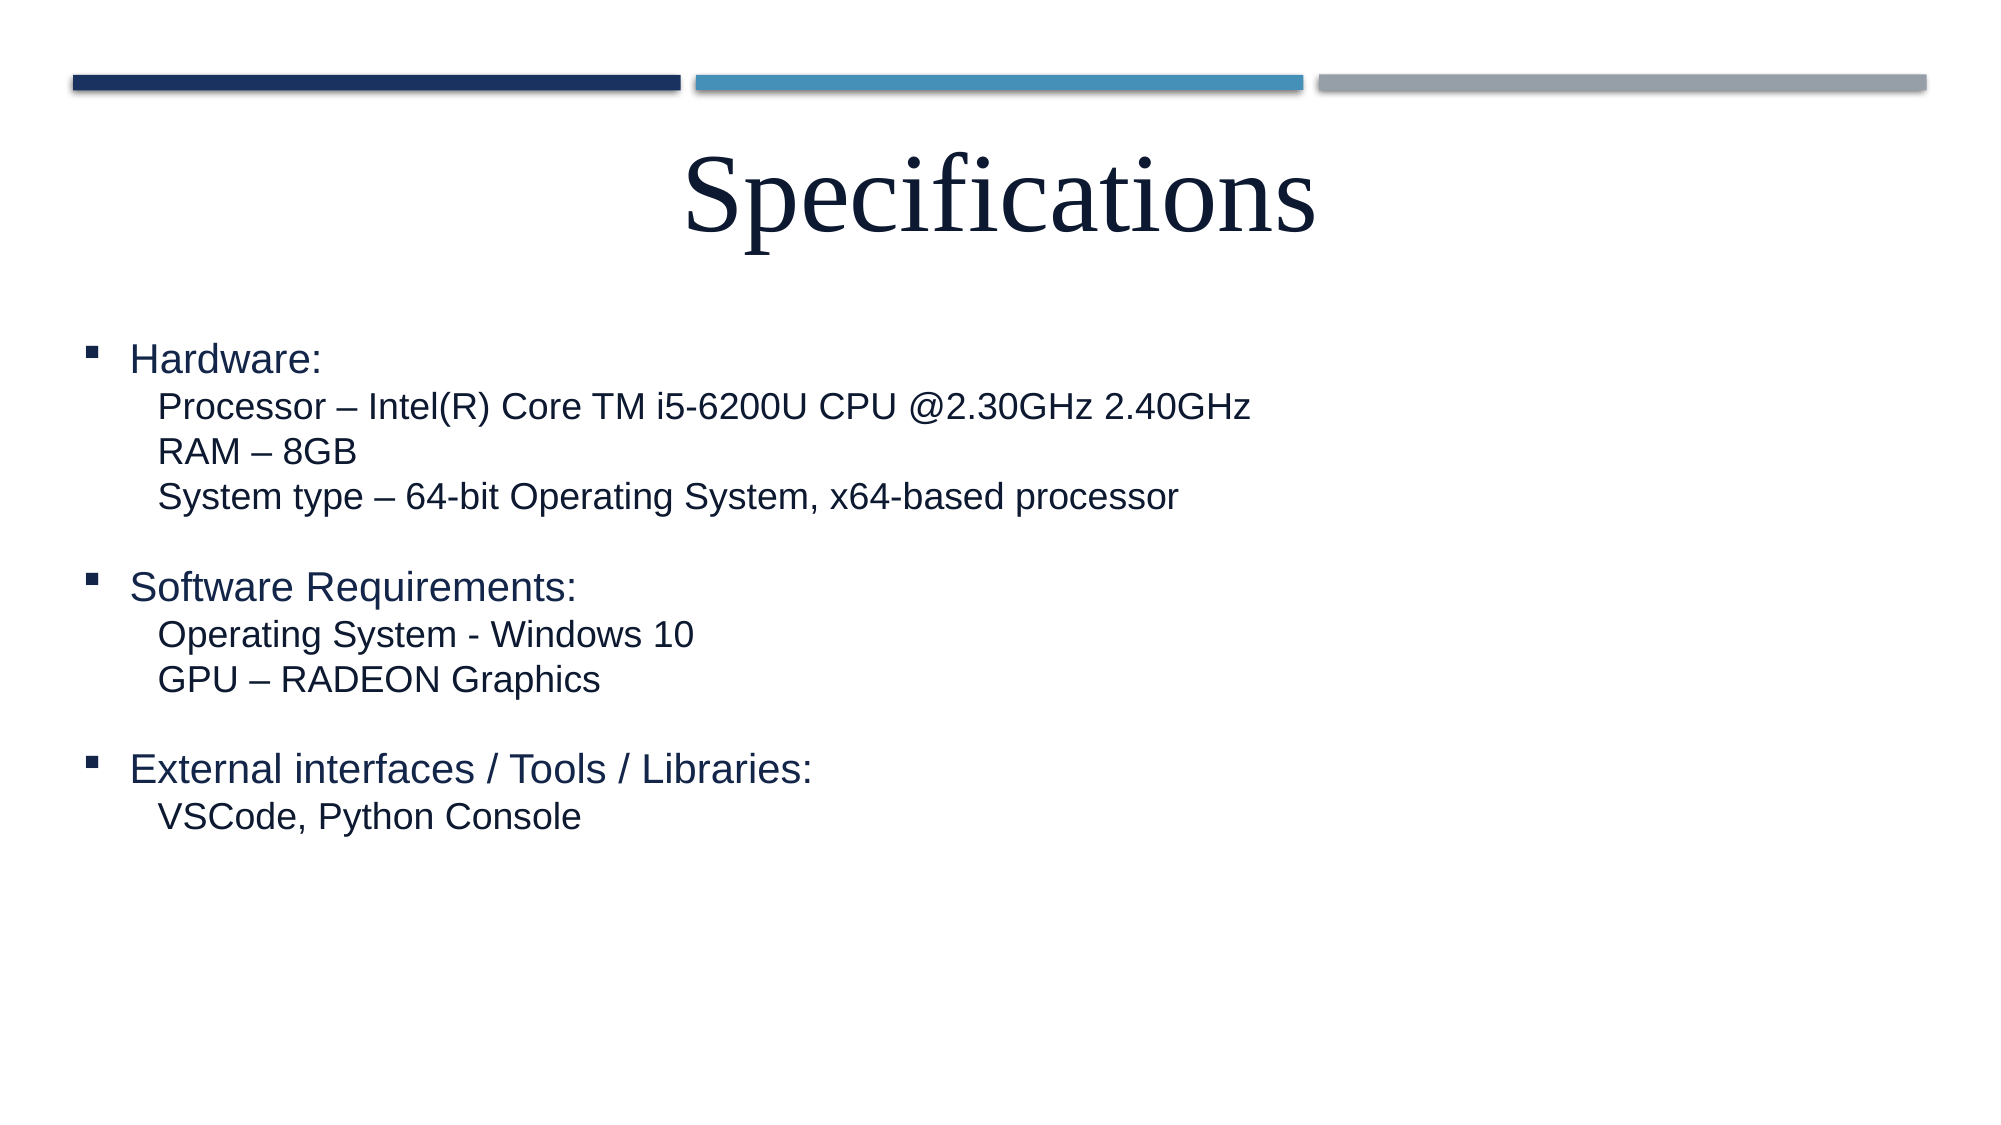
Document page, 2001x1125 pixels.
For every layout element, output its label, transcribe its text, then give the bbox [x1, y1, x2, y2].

text_box Hardware: Processor – Intel(R) Core TM i5-6200U CPU @2.30GHz 2.40GHz RAM – 8GB System type – 64-bit Operating System, x64-based processor Software Requirements: Operating System - Windows 10 GPU – RADEON Graphics External interfaces / Tools / Libraries: VSCode, Python Console [67, 324, 1933, 933]
text_box Specifications [661, 111, 1339, 262]
